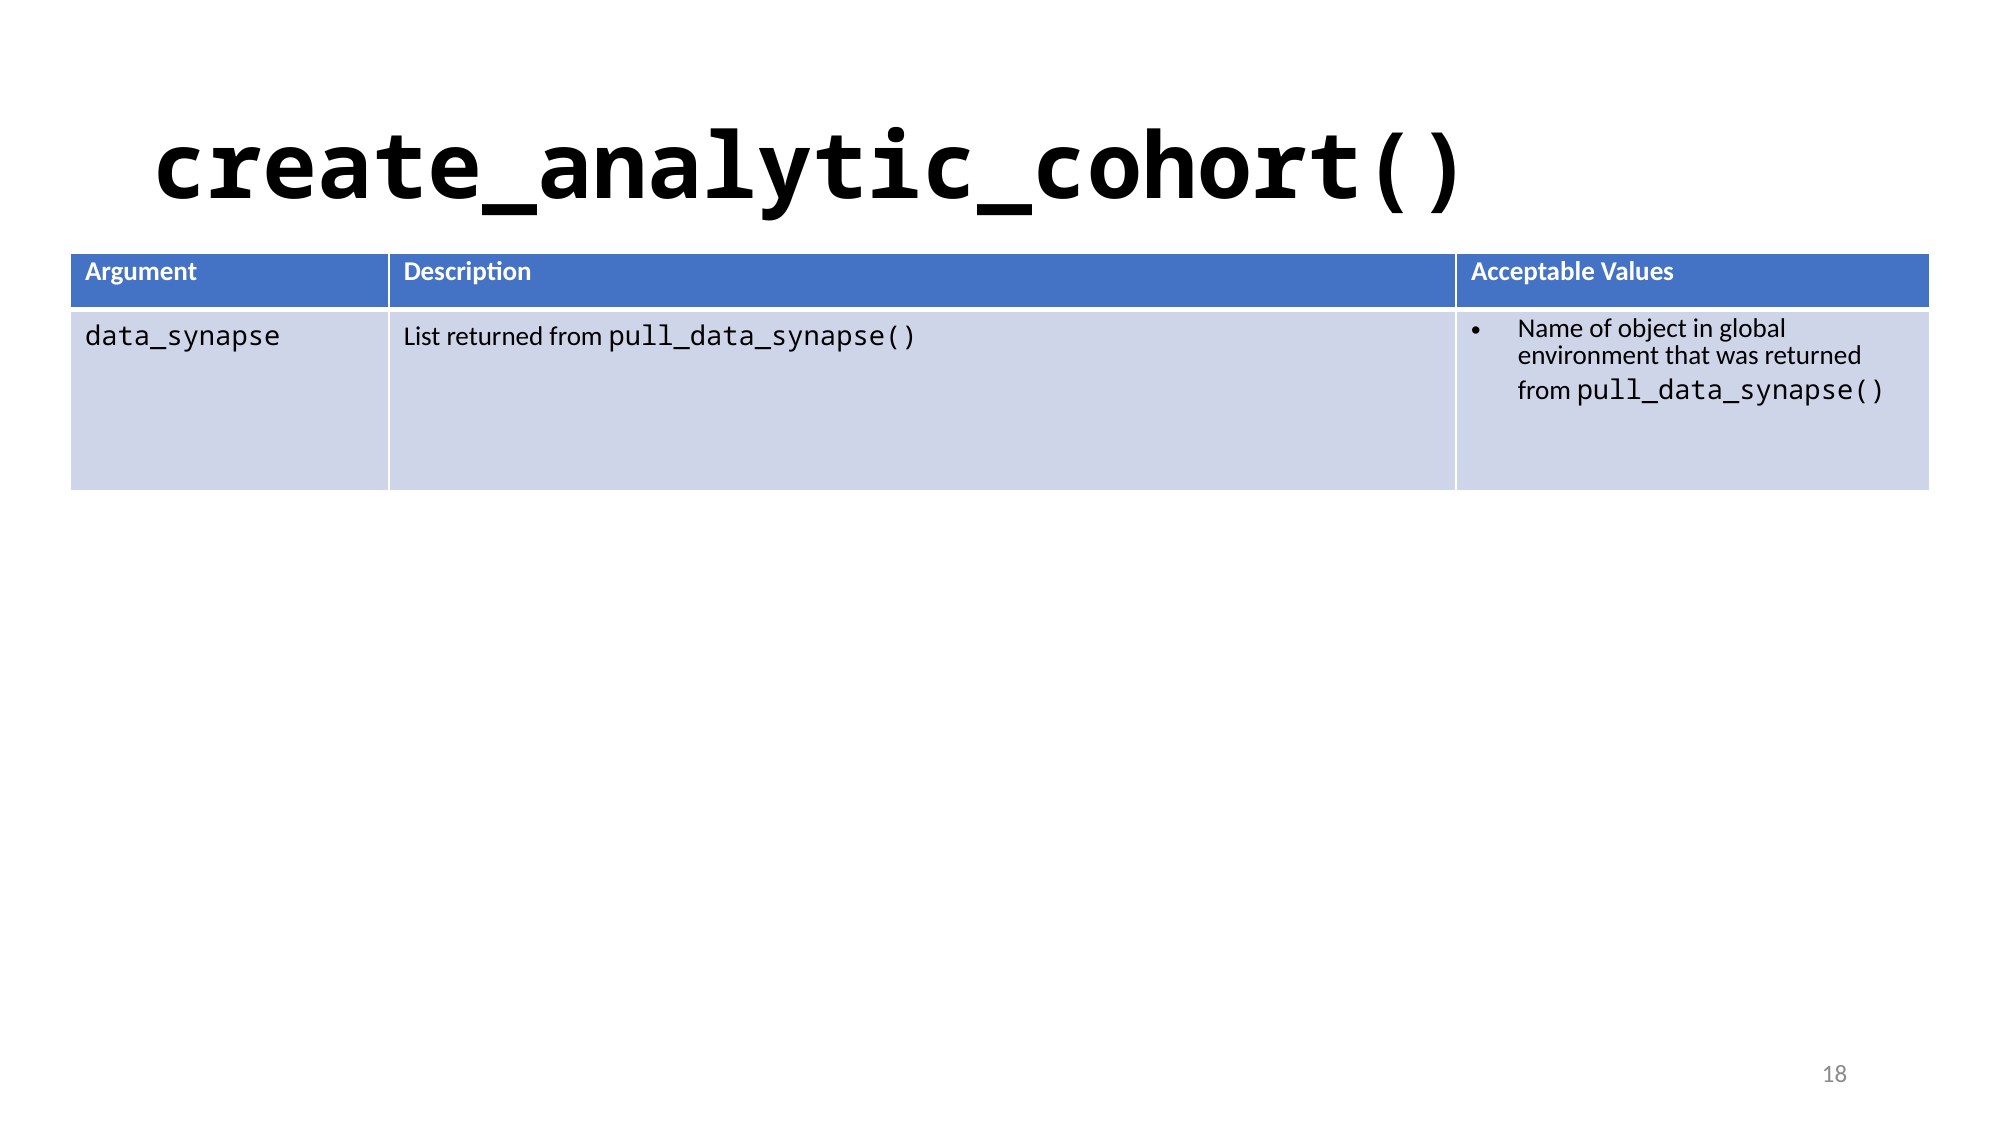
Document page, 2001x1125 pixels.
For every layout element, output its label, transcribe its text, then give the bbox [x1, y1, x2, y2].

slide_number 18 [1412, 1042, 1863, 1103]
table_cell data_synapse [71, 312, 388, 490]
table_header Acceptable Values [1457, 254, 1929, 307]
table_cell List returned from pull_data_synapse() [390, 312, 1455, 490]
table_cell Name of object in global environment that was returned from pull_data_synapse() [1457, 312, 1929, 490]
table_header Description [390, 254, 1455, 307]
title create_analytic_cohort() [137, 59, 1863, 252]
table_header Argument [71, 254, 388, 307]
